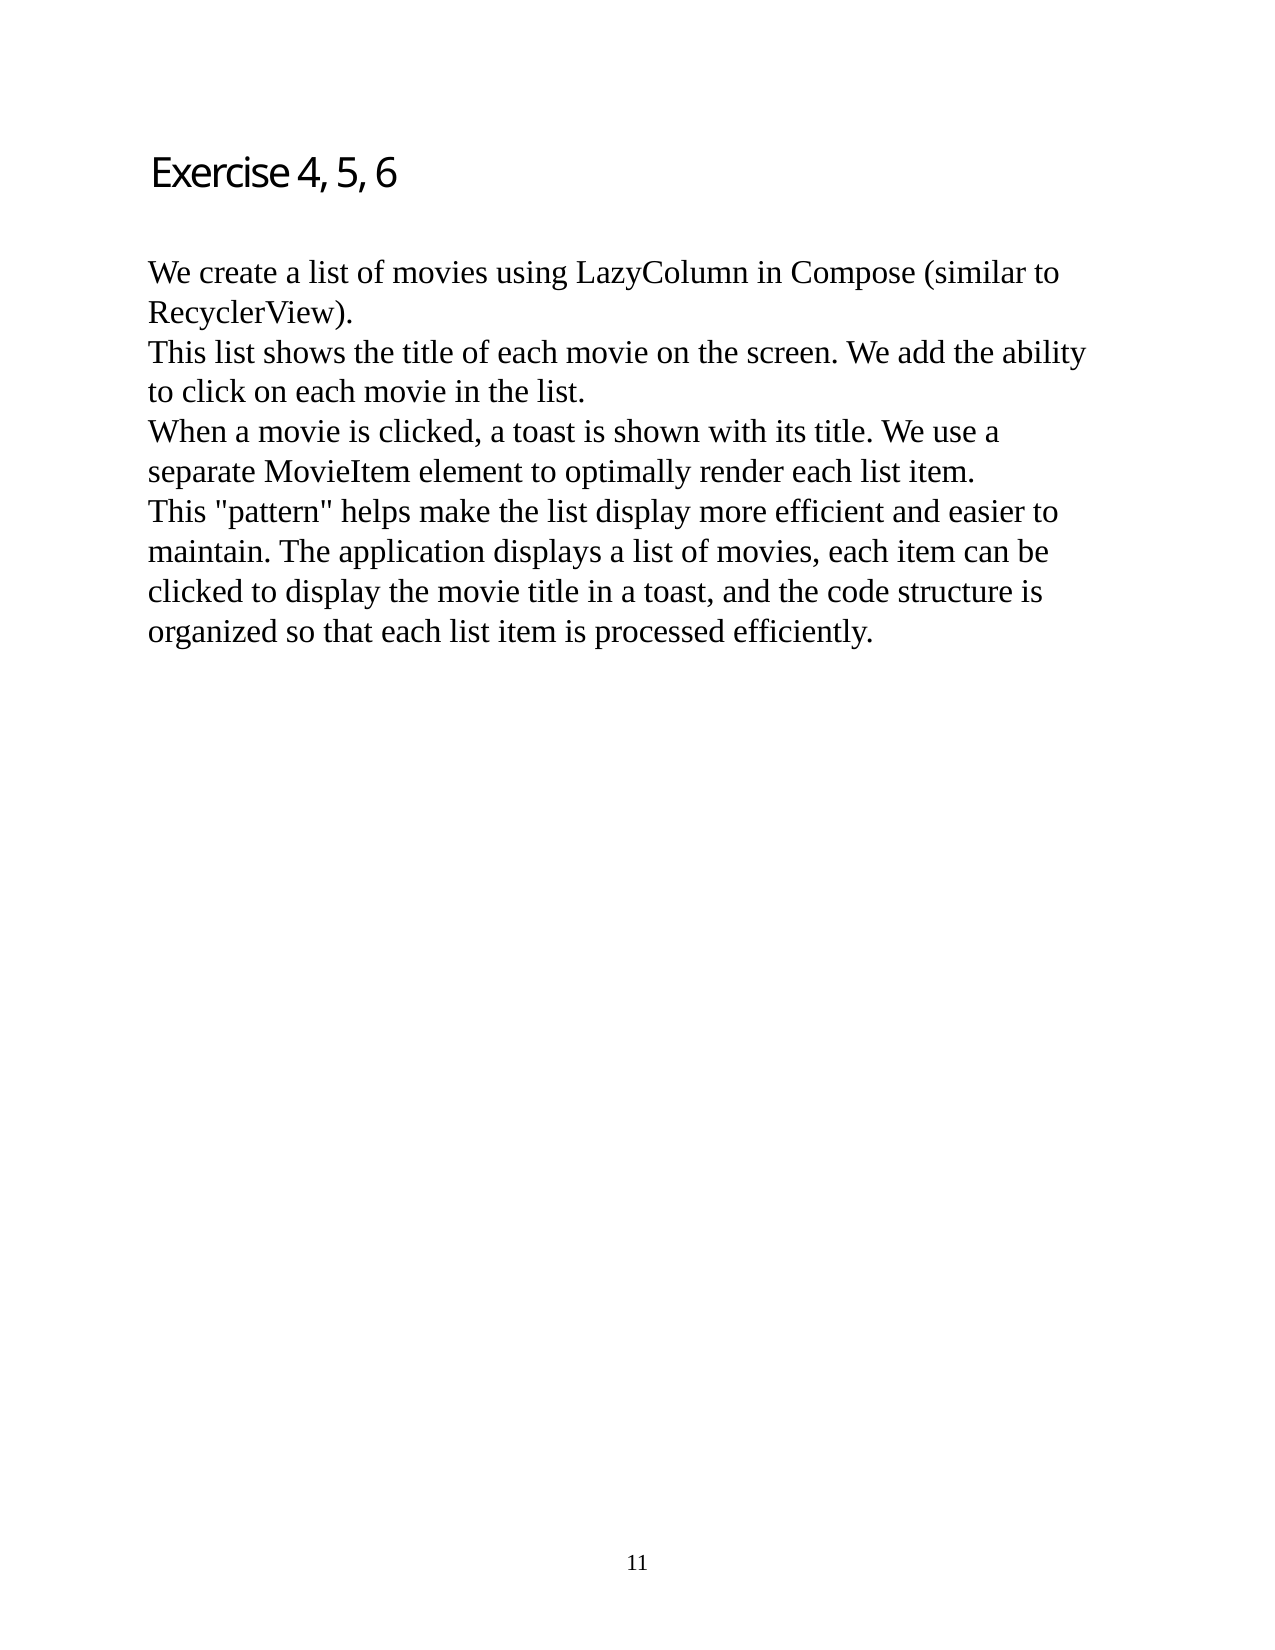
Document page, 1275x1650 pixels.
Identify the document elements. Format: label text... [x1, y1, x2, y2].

slide_number 11 [619, 1548, 663, 1650]
text_box Exercise 4, 5, 6 We create a list of movies using LazyColumn in Compose (similar to RecyclerView). This list shows the title of each movie on the screen. We add the ability to click on each movie in the list. When a movie is clicked, a toast is shown with its title. We use a separate MovieItem element to optimally render each list item. This "pattern" helps make the list display more efficient and easier to maintain. The application displays a list of movies, each item can be clicked to display the movie title in a toast, and the code structure is organized so that each list item is processed efficiently. [145, 143, 1101, 650]
